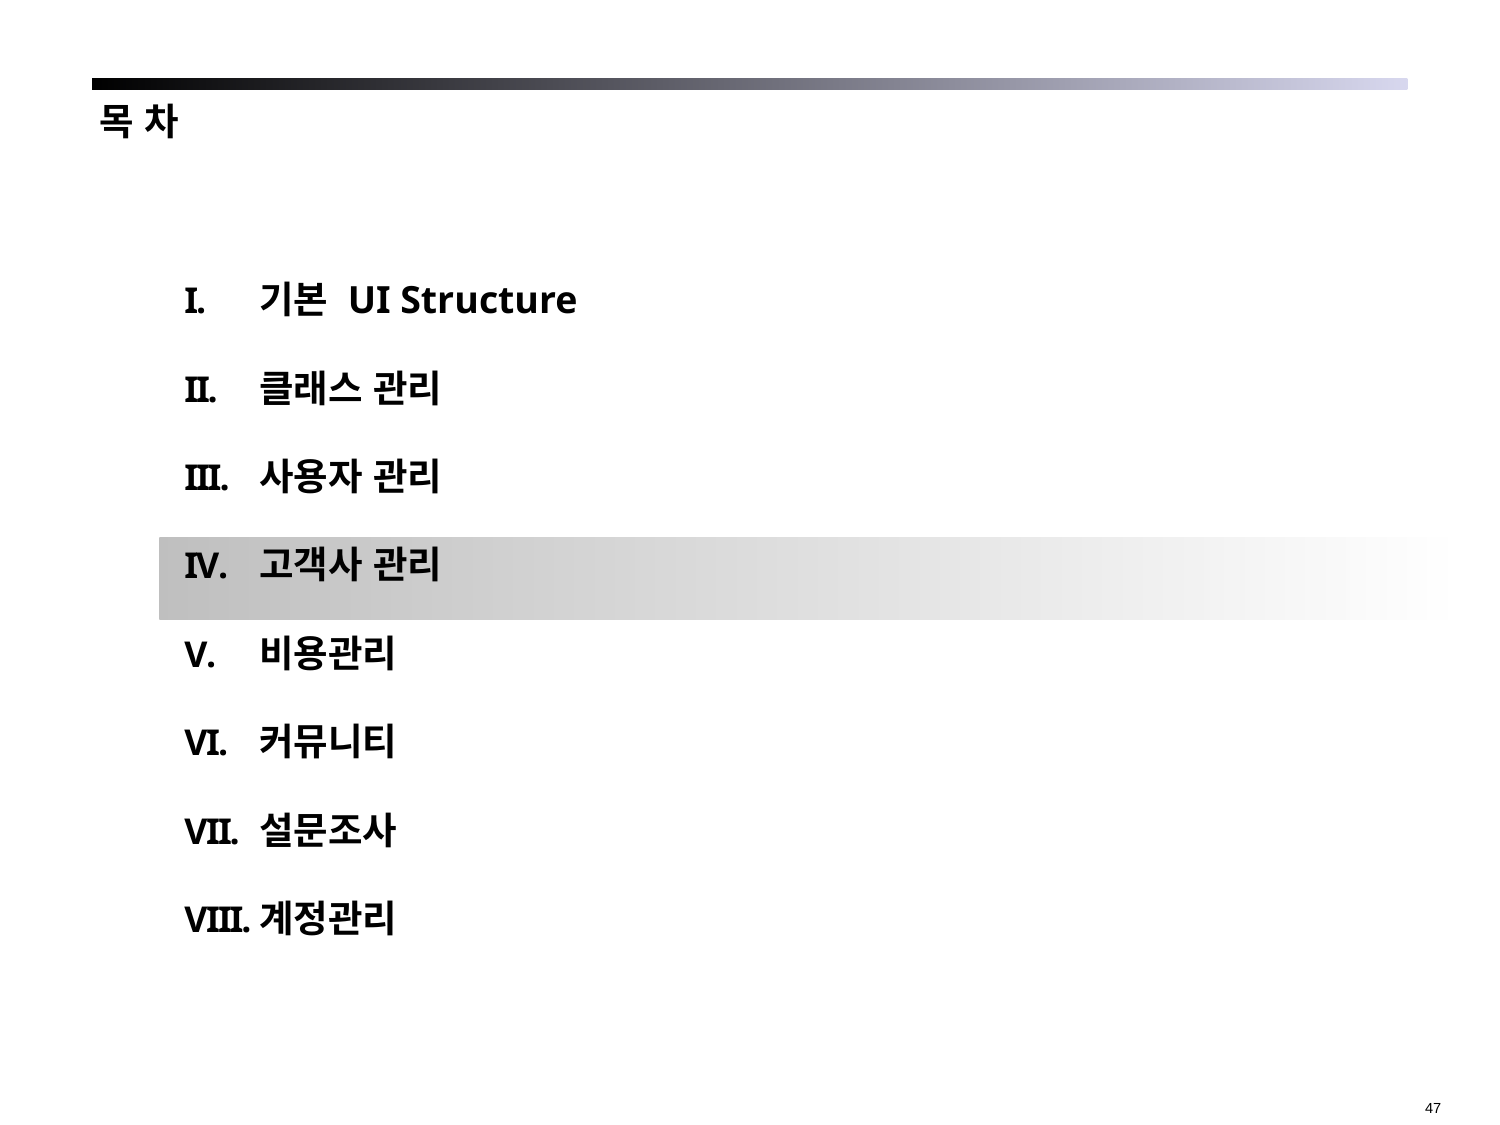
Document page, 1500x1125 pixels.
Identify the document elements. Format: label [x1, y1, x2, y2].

text_box [99, 91, 1500, 225]
text_box [159, 255, 1456, 948]
